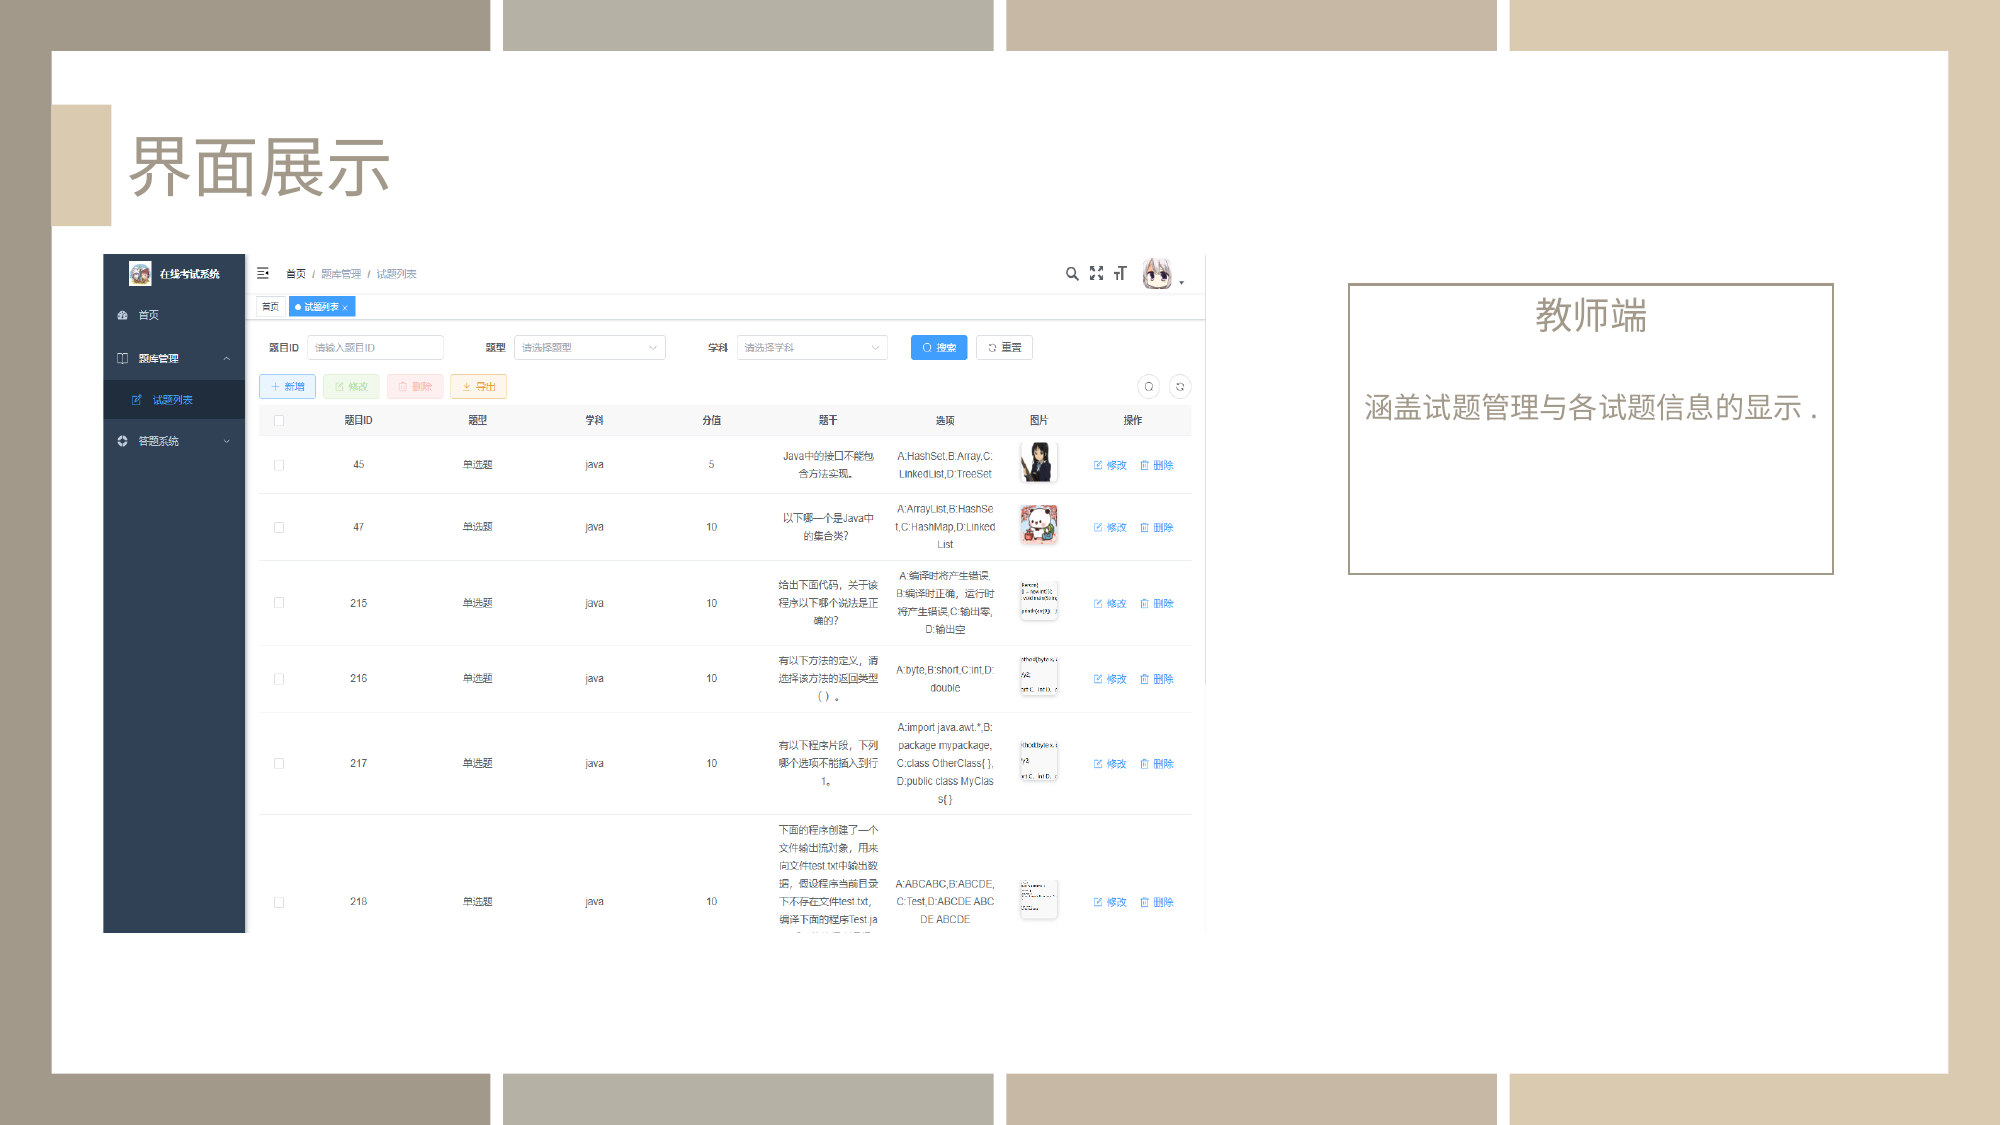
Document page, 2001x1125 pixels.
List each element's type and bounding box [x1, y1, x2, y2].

text_box [1349, 284, 1834, 575]
text_box [102, 254, 1207, 934]
text_box [50, 104, 800, 227]
